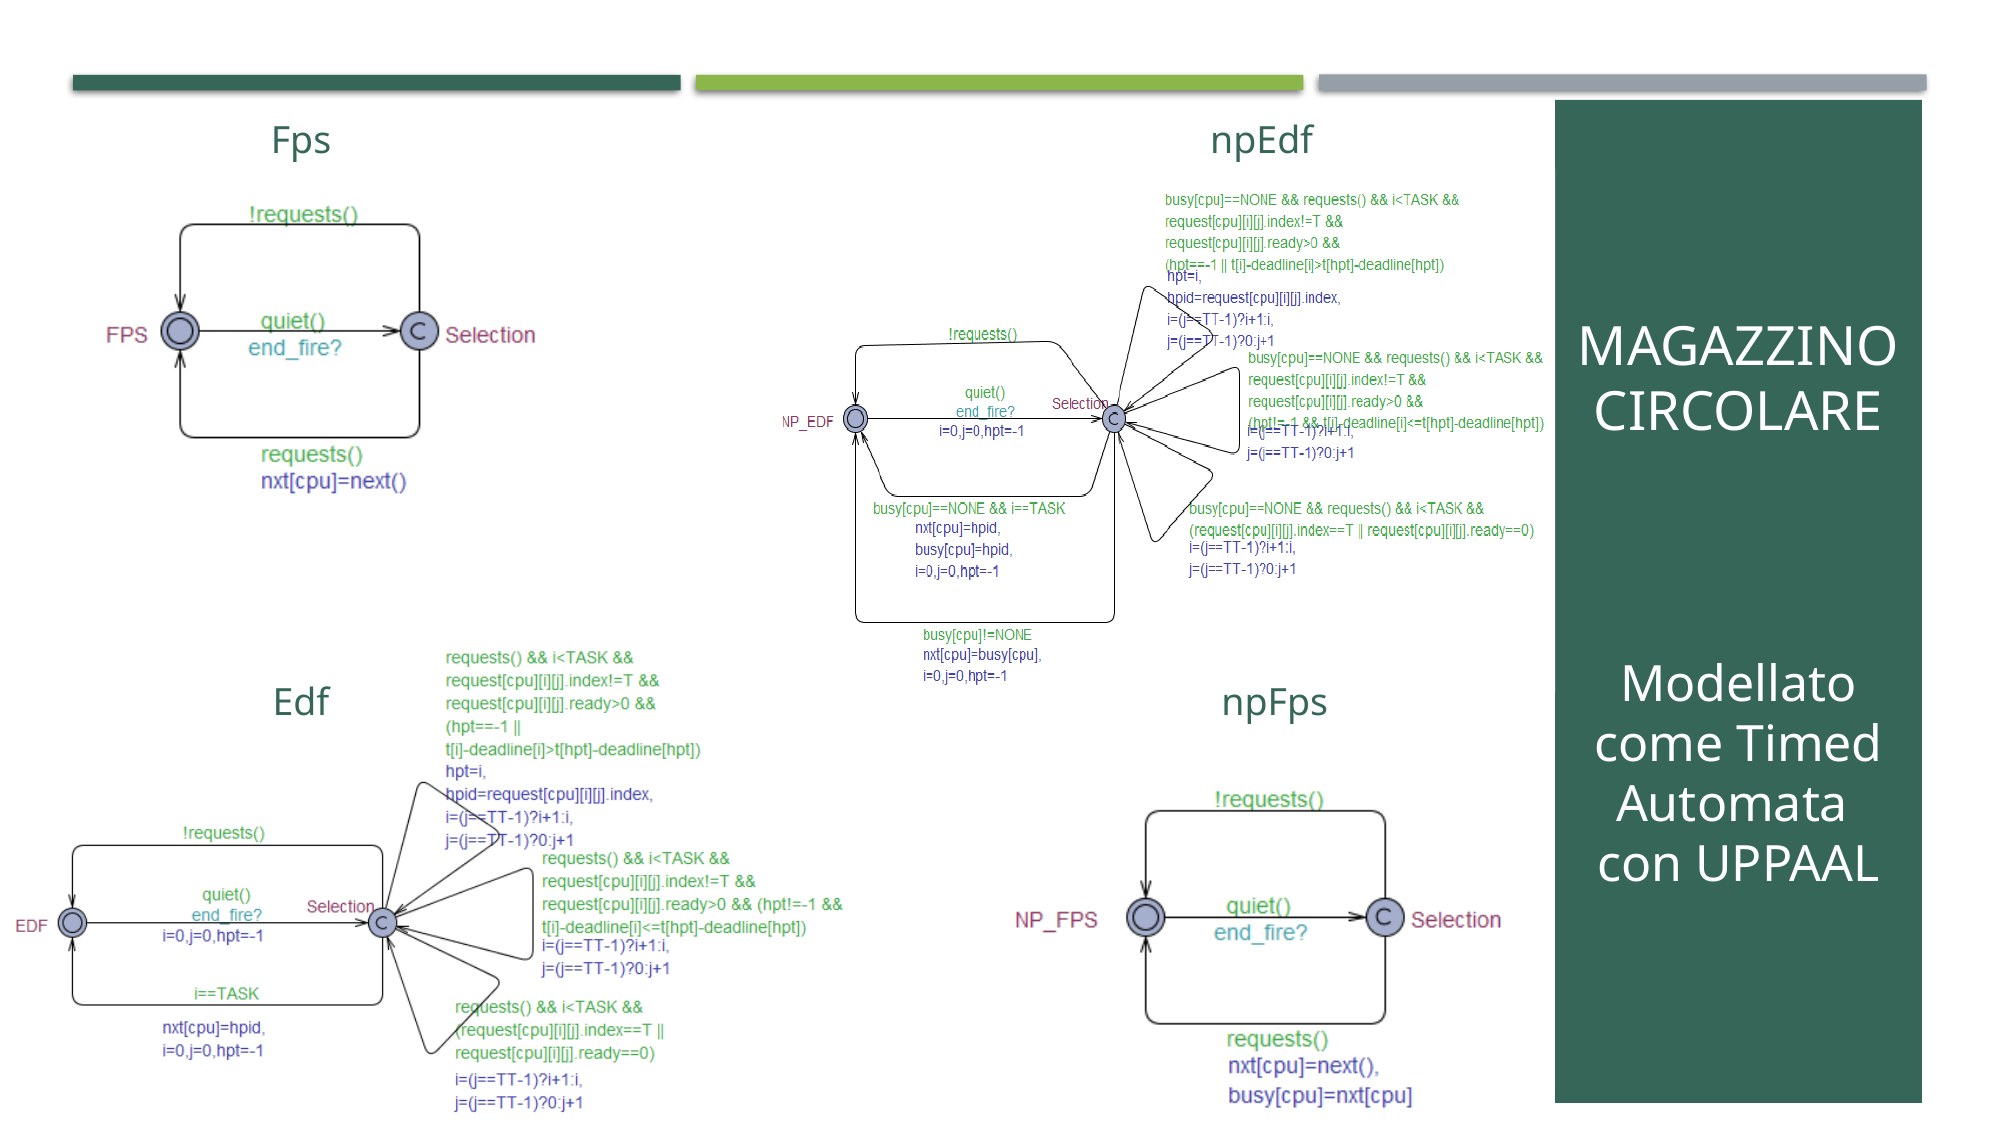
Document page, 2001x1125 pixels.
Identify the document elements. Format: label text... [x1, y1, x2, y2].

picture [999, 769, 1517, 1117]
text_box MAGAZZINO CIRCOLARE Modellato come Timed Automata con UPPAAL [1553, 98, 1924, 1105]
picture [78, 168, 554, 517]
text_box npFps [1168, 703, 1382, 731]
text_box Fps [194, 108, 408, 167]
picture [1, 168, 1556, 1125]
text_box npEdf [1155, 108, 1369, 166]
